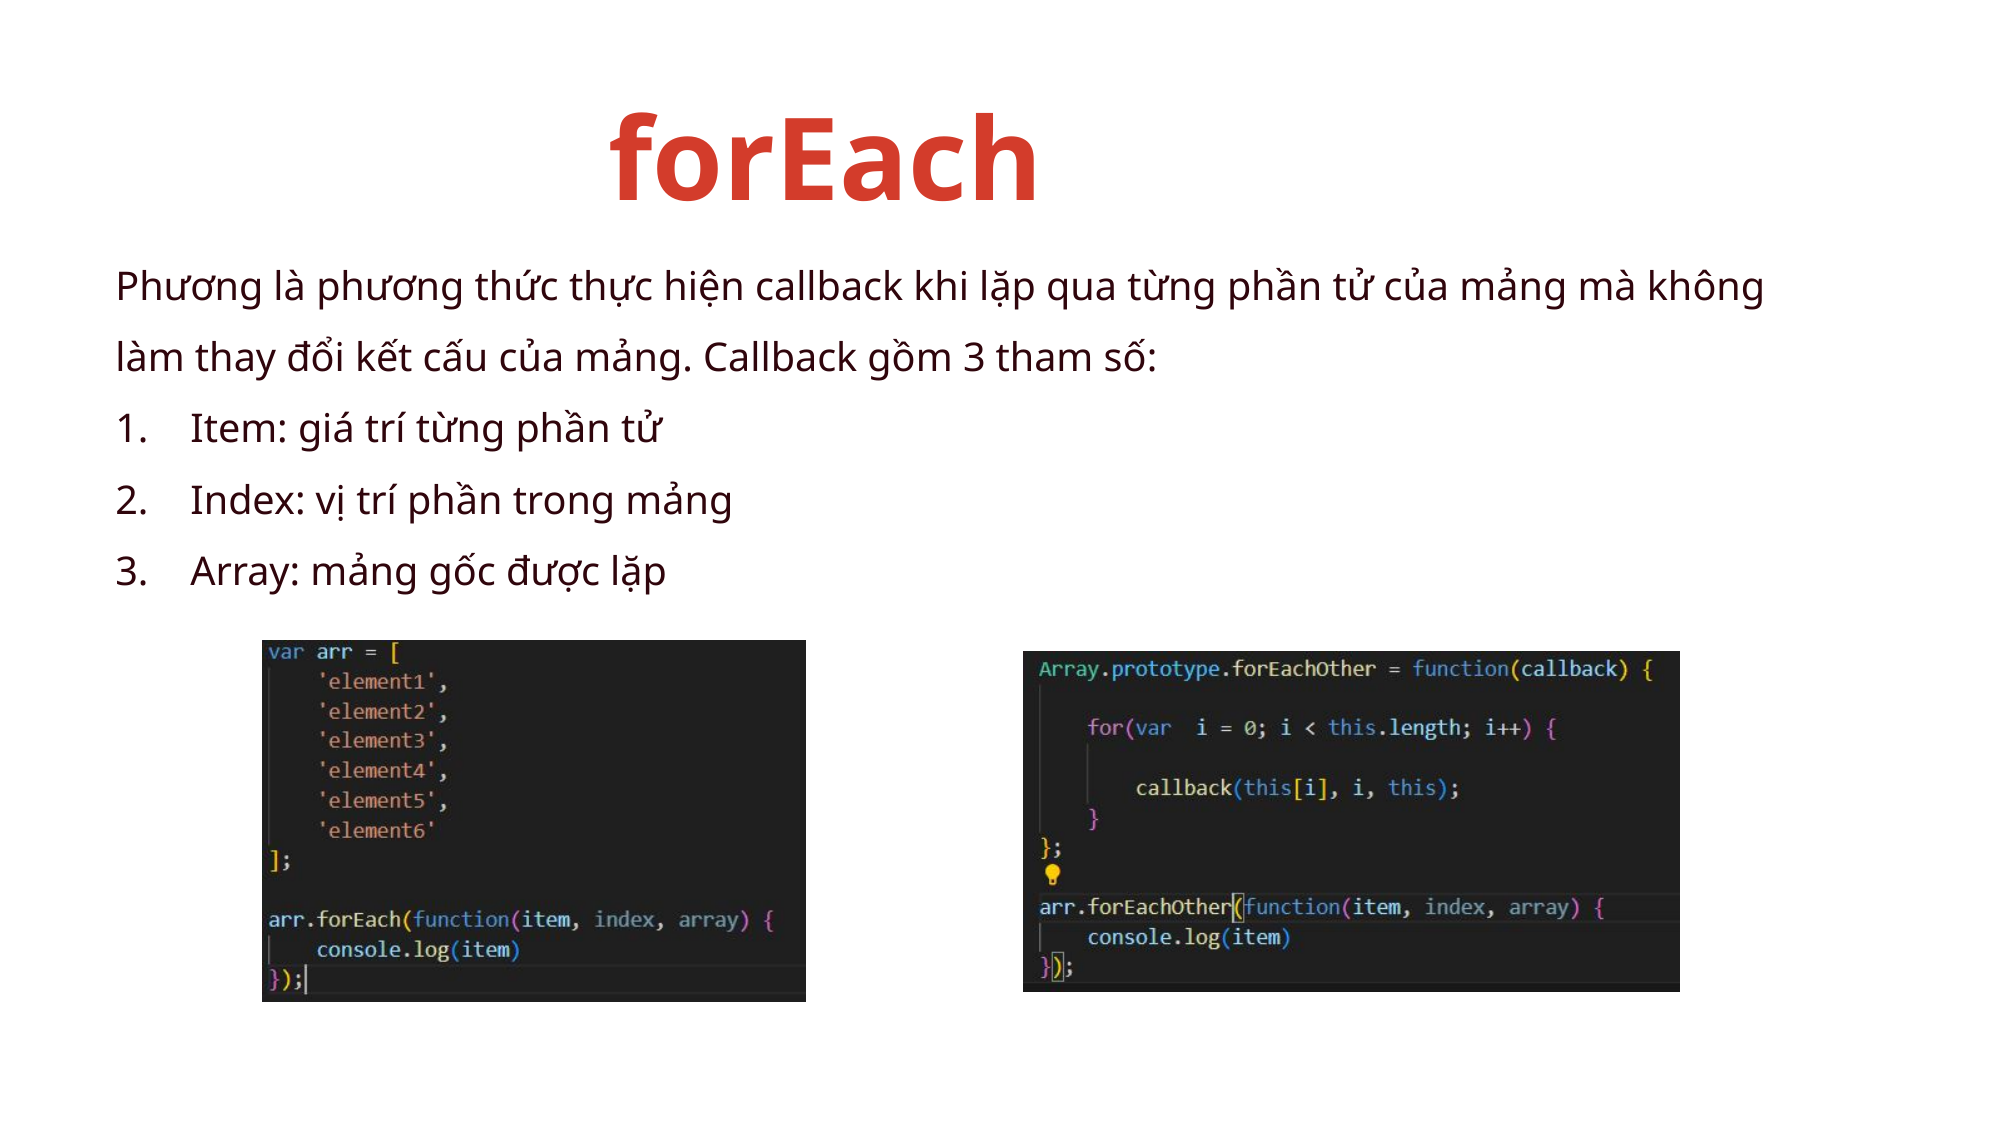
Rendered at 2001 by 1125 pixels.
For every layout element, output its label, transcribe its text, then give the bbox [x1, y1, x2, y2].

text_box forEach [217, 91, 1433, 217]
text_box Phương là phương thức thực hiện callback khi lặp qua từng phần tử của mảng mà không làm thay đổi kết cấu của mảng. Callback gồm 3 tham số: Item: giá trí từng phần tử Index: vị trí phần trong mảng Array: mảng gốc được lặp [77, 217, 1866, 617]
picture [262, 640, 806, 1003]
picture [1023, 651, 1680, 992]
